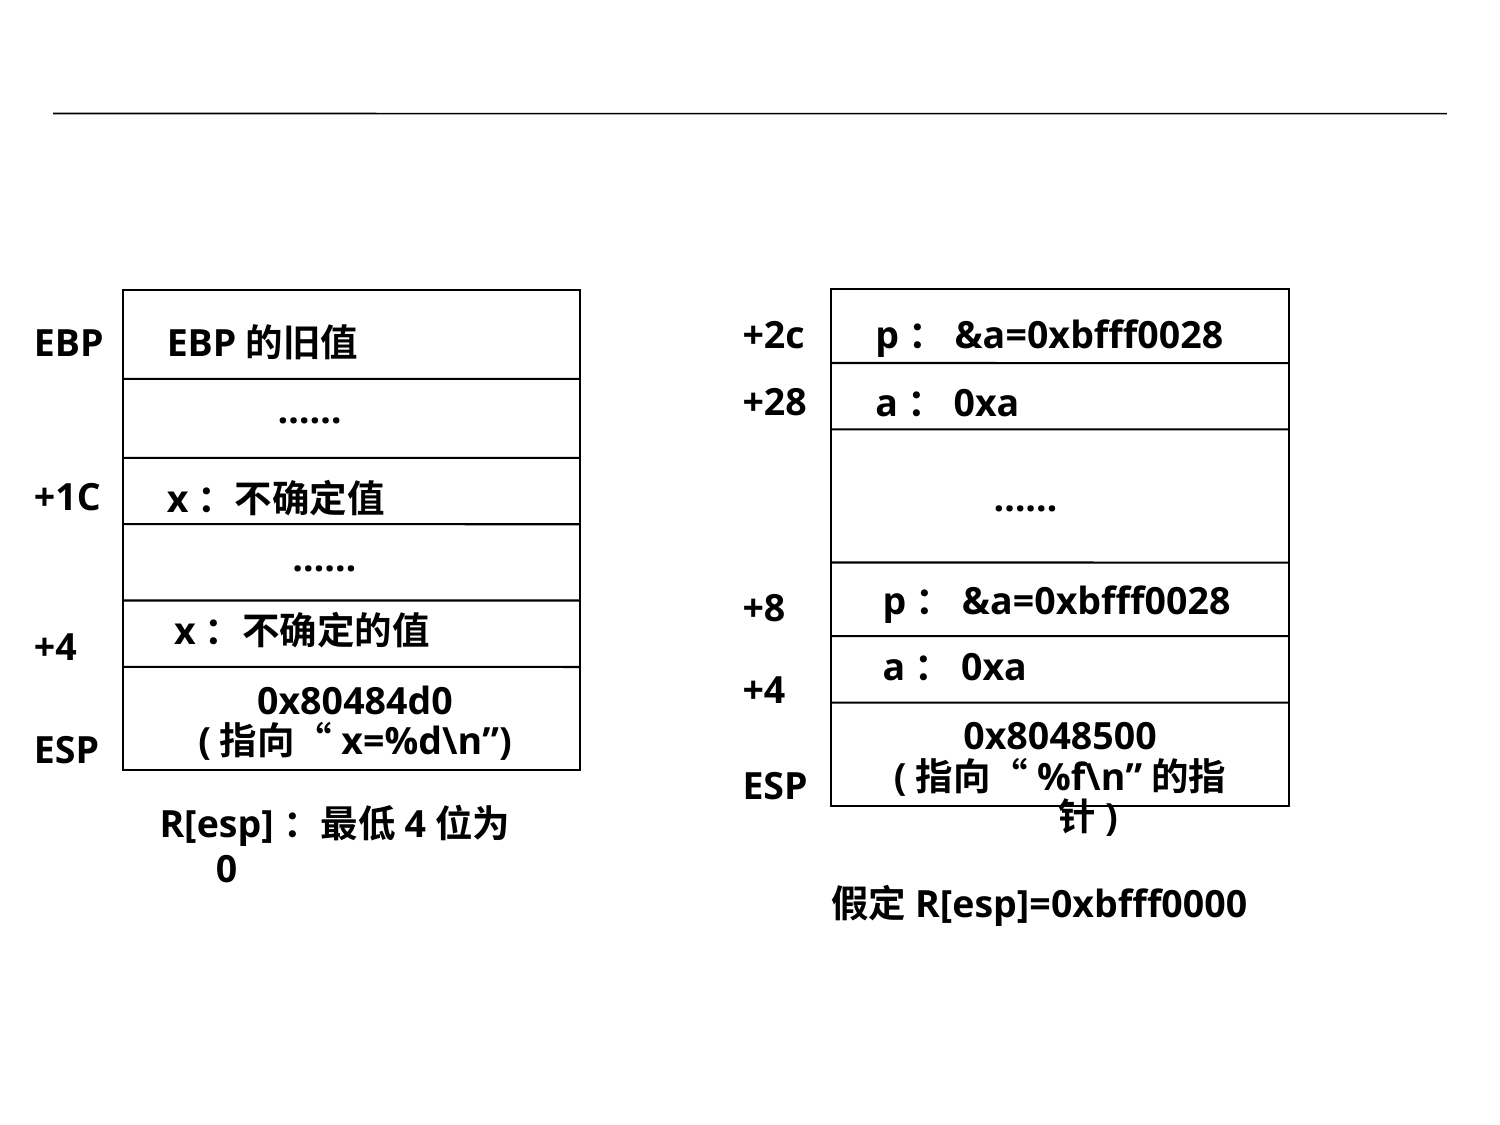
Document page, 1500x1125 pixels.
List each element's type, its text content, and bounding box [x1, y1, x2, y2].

text_box a：0xa [867, 635, 1274, 695]
text_box x：不确定值 [152, 467, 559, 528]
text_box p：&a=0xbfff0028 [867, 569, 1274, 630]
text_box …… [978, 466, 1097, 527]
text_box [122, 525, 581, 600]
text_box +28 [727, 370, 839, 431]
text_box [122, 667, 581, 771]
text_box [122, 458, 581, 524]
text_box ESP [19, 718, 130, 779]
text_box x：不确定的值 [159, 599, 566, 660]
text_box +1C [19, 465, 130, 526]
text_box [122, 290, 581, 378]
text_box R[esp]：最低4位为0 [144, 792, 551, 898]
text_box [122, 379, 581, 457]
text_box 0x80484d0 (指向“x=%d\n”) [144, 674, 566, 771]
text_box a：0xa [860, 371, 1267, 432]
text_box [831, 289, 1289, 363]
text_box 0x8048500 (指向“%f\n”的指针) [853, 710, 1267, 847]
text_box [122, 601, 581, 666]
text_box [831, 364, 1289, 429]
text_box +8 [727, 577, 839, 637]
text_box [831, 703, 1289, 806]
text_box +4 [727, 658, 839, 718]
text_box EBP的旧值 [152, 311, 559, 372]
text_box …… [277, 526, 396, 587]
text_box +4 [19, 615, 130, 675]
text_box [831, 637, 1289, 702]
text_box +2c [727, 303, 839, 364]
text_box …… [262, 378, 381, 439]
text_box [831, 563, 1289, 636]
text_box 假定R[esp]=0xbfff0000 [816, 872, 1289, 933]
text_box EBP [19, 311, 130, 372]
text_box [831, 430, 1289, 562]
text_box p：&a=0xbfff0028 [860, 303, 1267, 364]
text_box ESP [727, 754, 839, 815]
